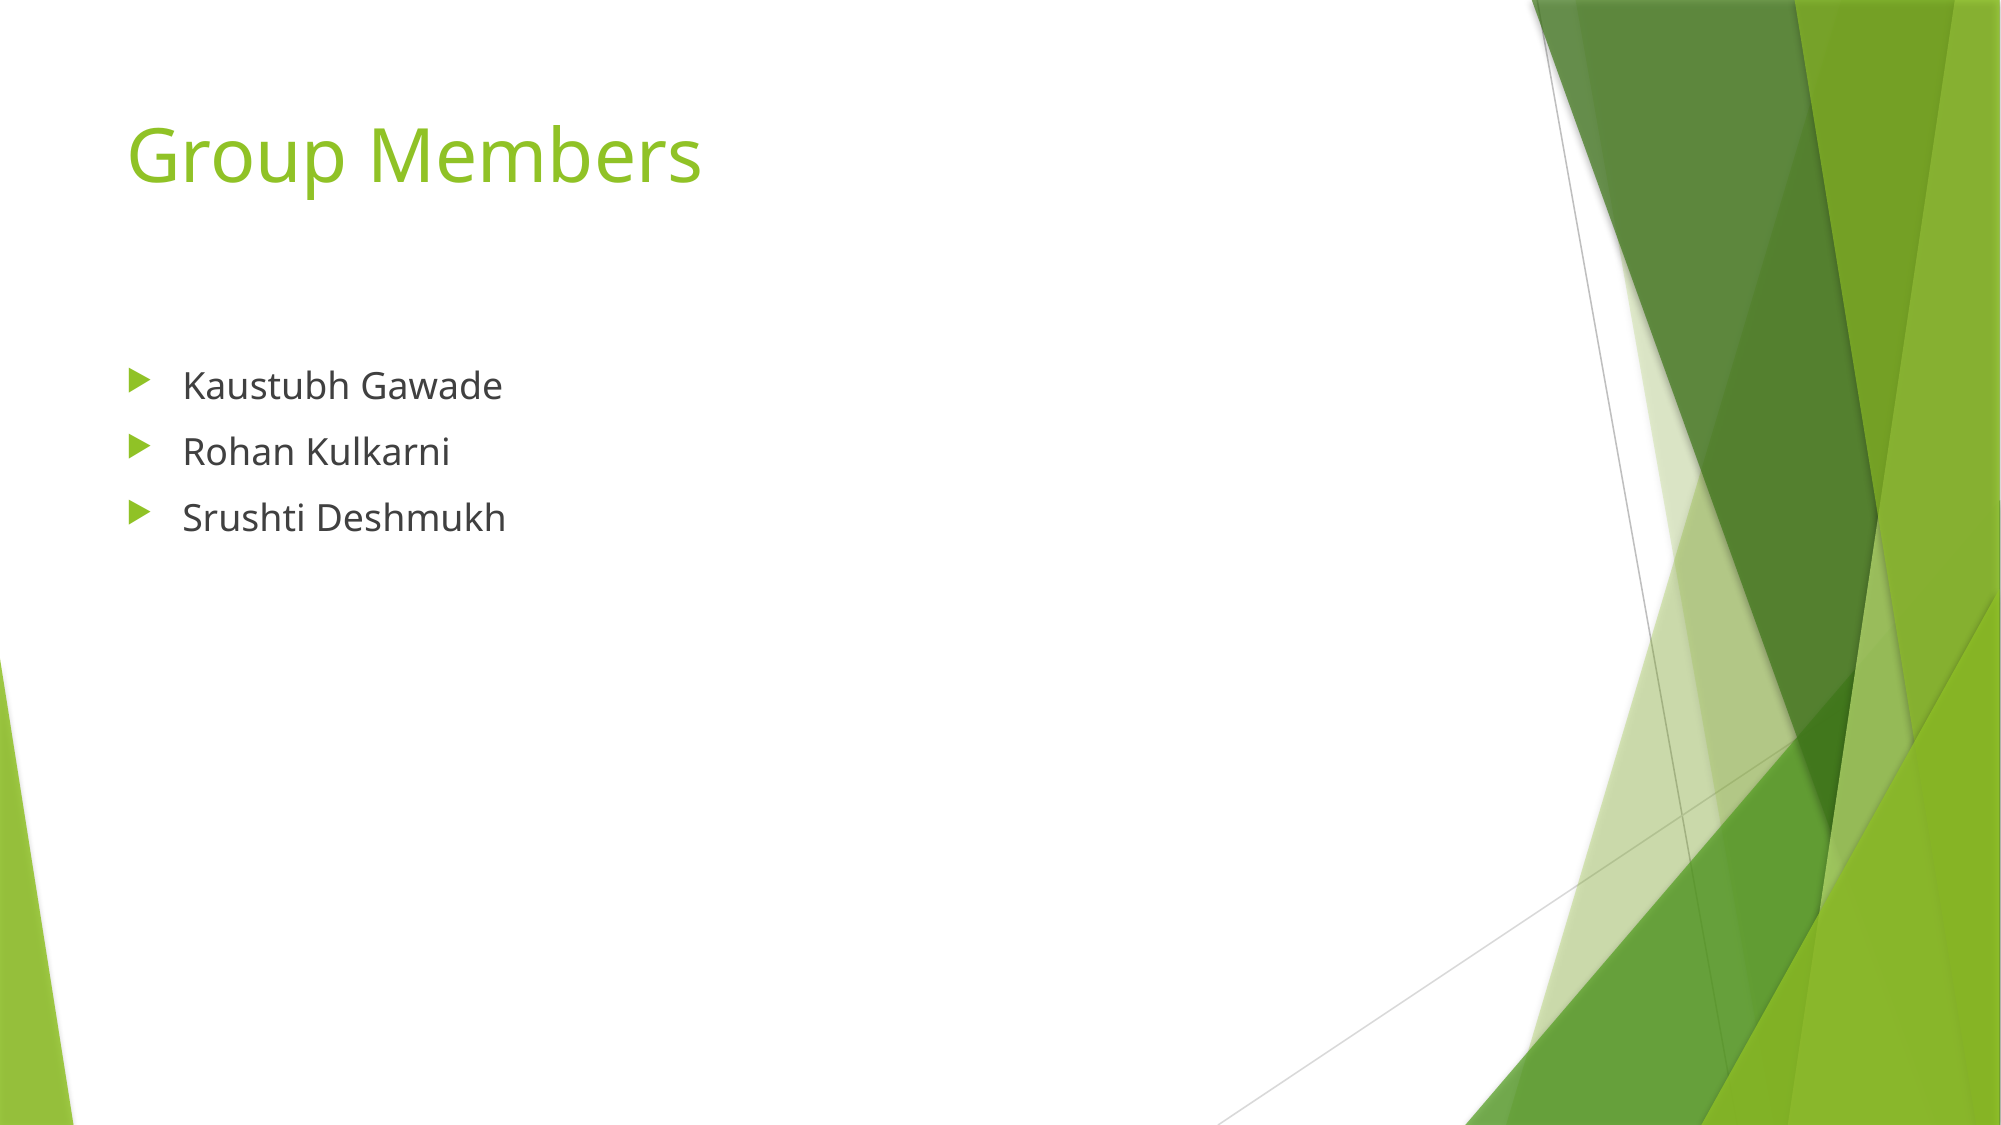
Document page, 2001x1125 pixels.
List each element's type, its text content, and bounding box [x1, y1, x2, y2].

list Kaustubh Gawade Rohan Kulkarni Srushti Deshmukh [111, 354, 1522, 992]
title Group Members [111, 99, 1522, 317]
